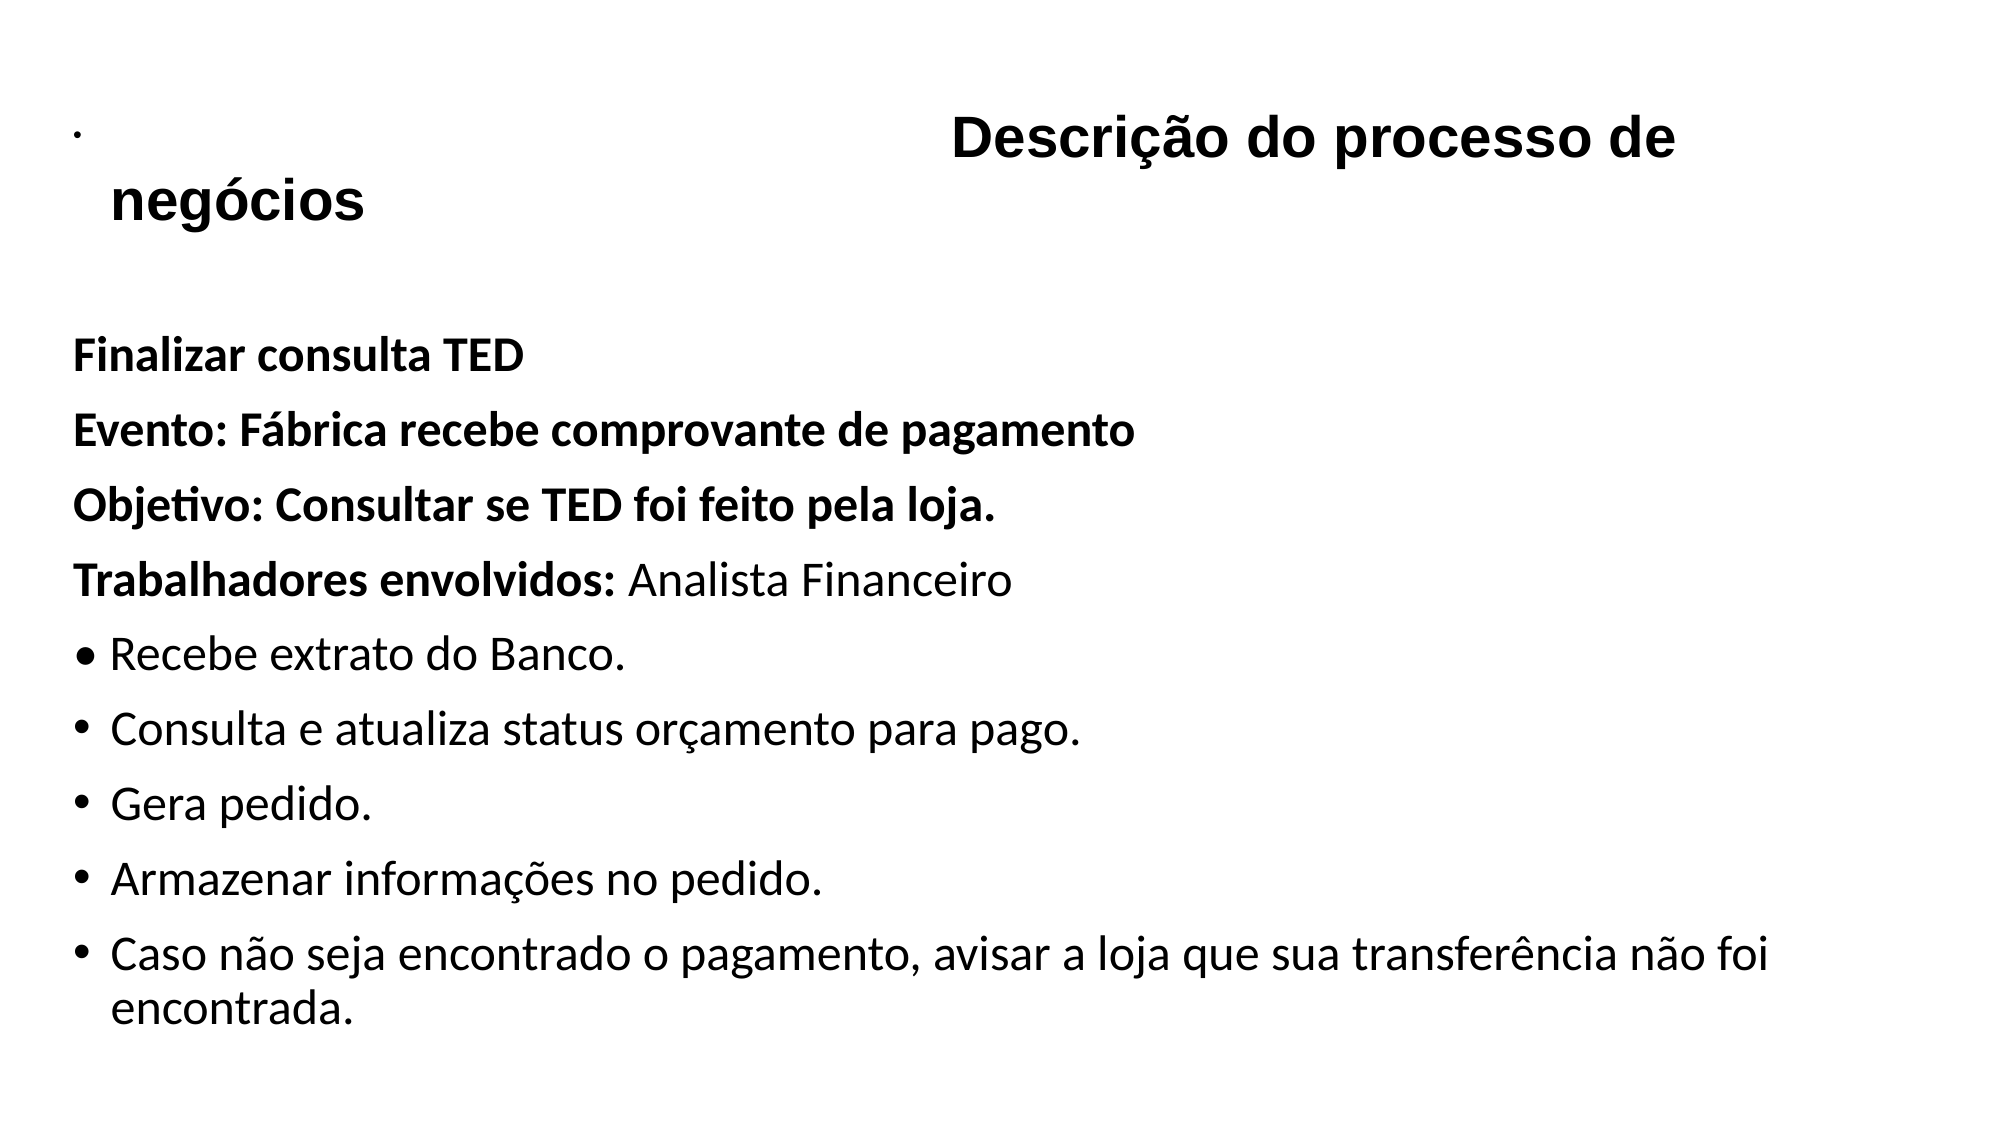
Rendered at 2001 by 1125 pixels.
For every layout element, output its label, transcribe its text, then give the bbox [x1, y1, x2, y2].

list Descrição do processo de negócios Finalizar consulta TED Evento: Fábrica recebe comprovante de pagamento Objetivo: Consultar se TED foi feito pela loja. Trabalhadores envolvidos: Analista Financeiro • Recebe extrato do Banco. Consulta e atualiza status orçamento para pago. Gera pedido. Armazenar informações no pedido. Caso não seja encontrado o pagamento, avisar a loja que sua transferência não foi encontrada. [58, 43, 1933, 1099]
